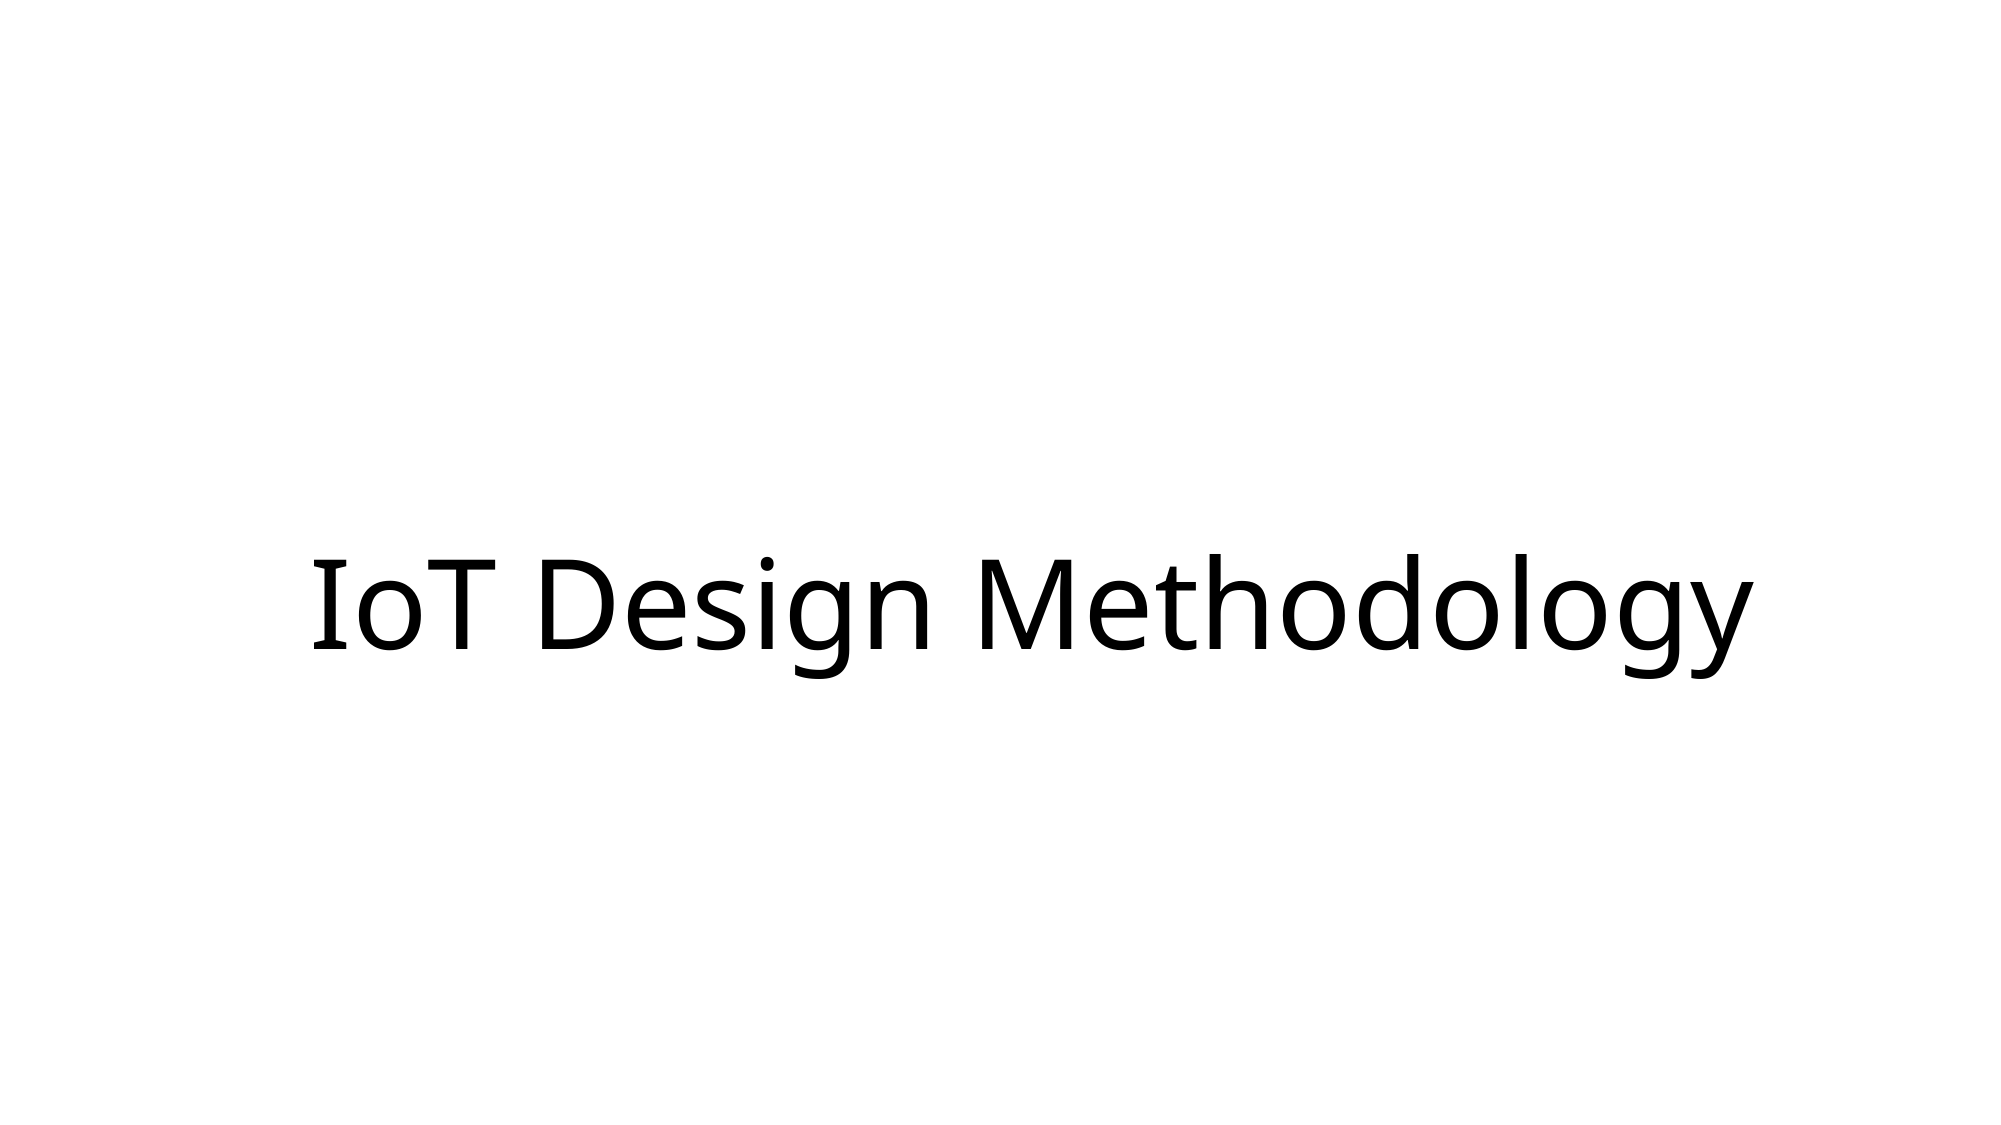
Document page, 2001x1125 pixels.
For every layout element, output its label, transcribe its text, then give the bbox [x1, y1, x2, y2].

title IoT Design Methodology [282, 292, 1783, 685]
